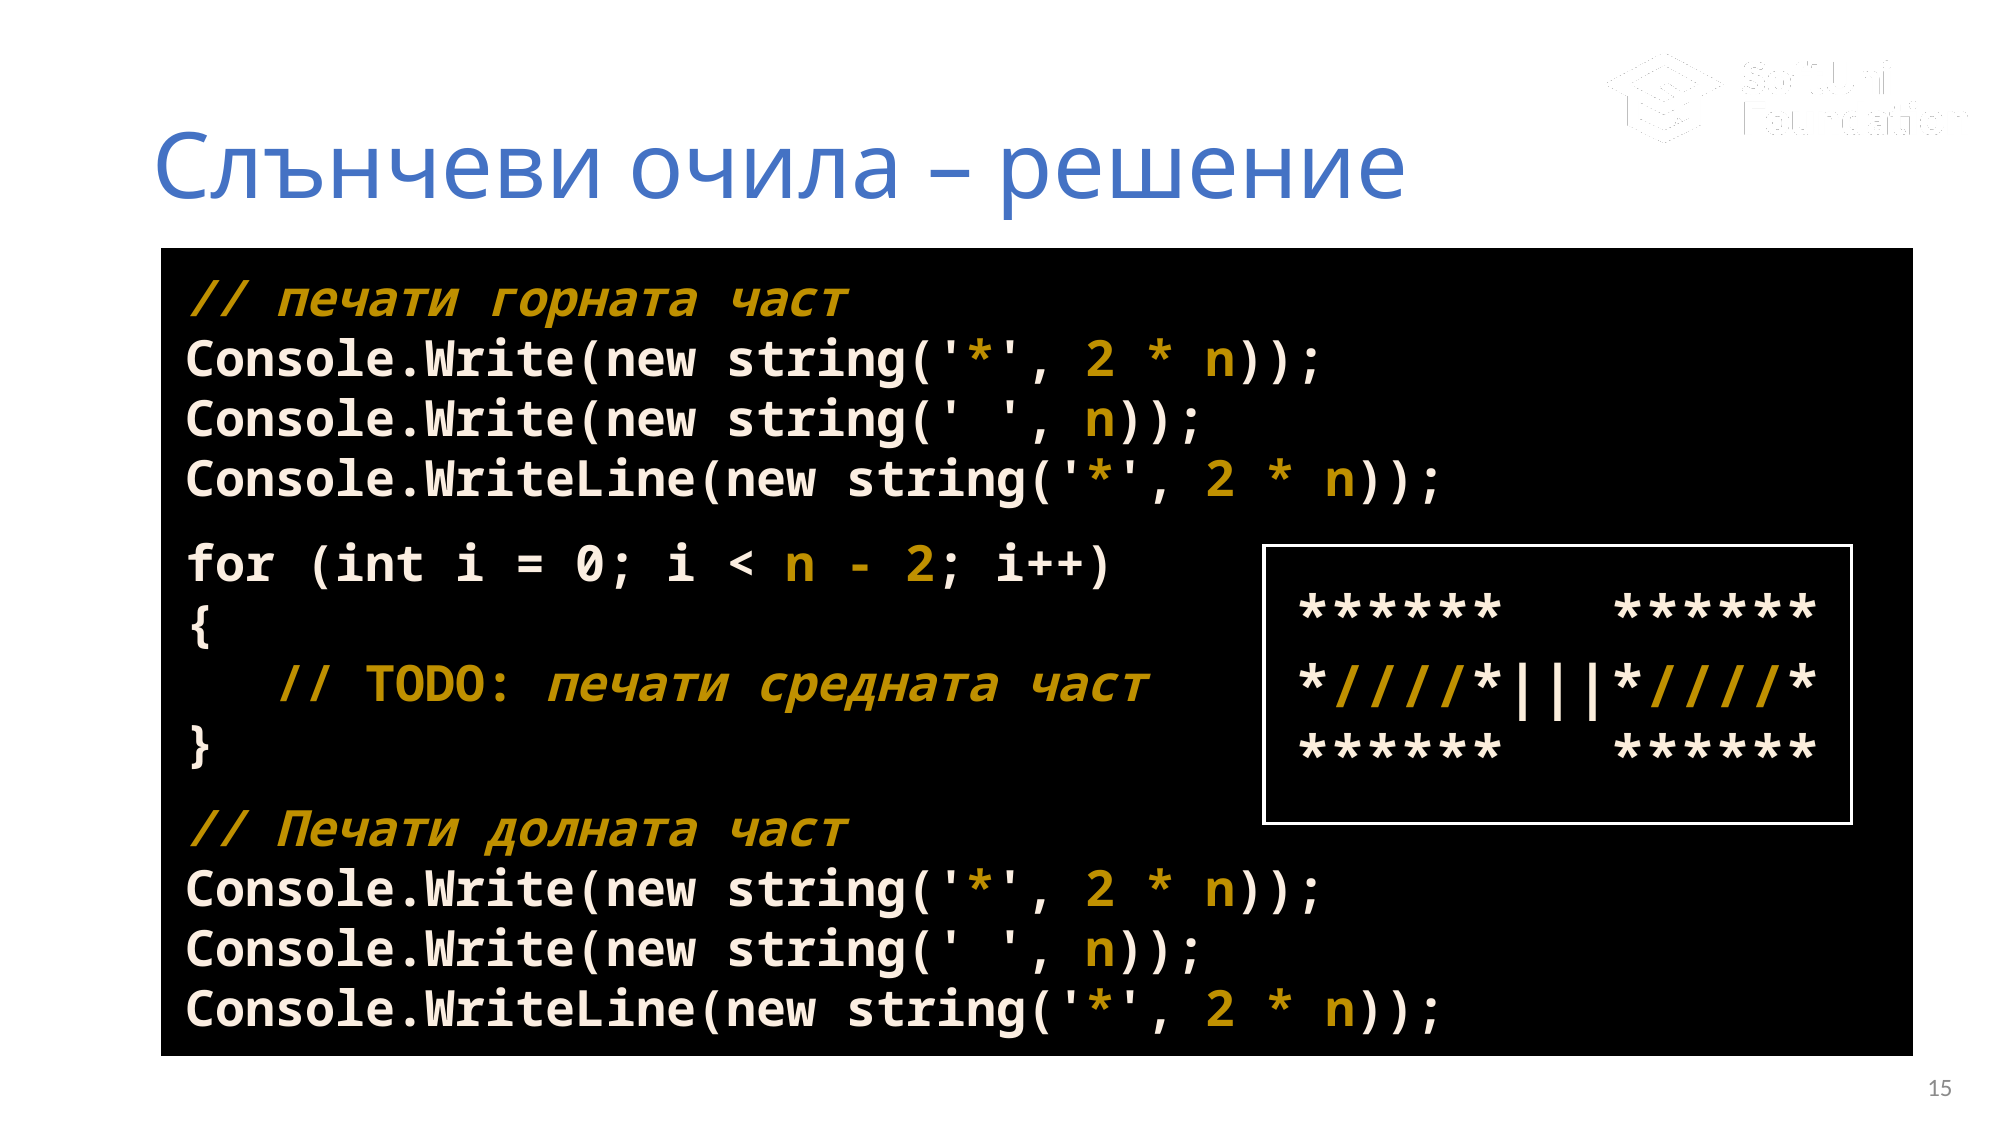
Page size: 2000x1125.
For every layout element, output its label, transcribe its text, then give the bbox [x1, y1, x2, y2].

picture [1604, 52, 1968, 143]
slide_number 15 [1897, 1070, 1968, 1103]
text_box ****** ****** *////*|||*////* ****** ****** [1262, 544, 1853, 825]
text_box // печати горната част Console.Write(new string('*', 2 * n)); Console.Write(new string(' ', n)); Console.WriteLine(new string('*', 2 * n)); for (int i = 0; i < n - 2; i++) { // TODO: печати средната част } // Печати долната част Console.Write(new string('*', 2 * n)); Console.Write(new string(' ', n)); Console.WriteLine(new string('*', 2 * n)); [161, 248, 1913, 1056]
title Слънчеви очила – решение [137, 59, 1862, 278]
